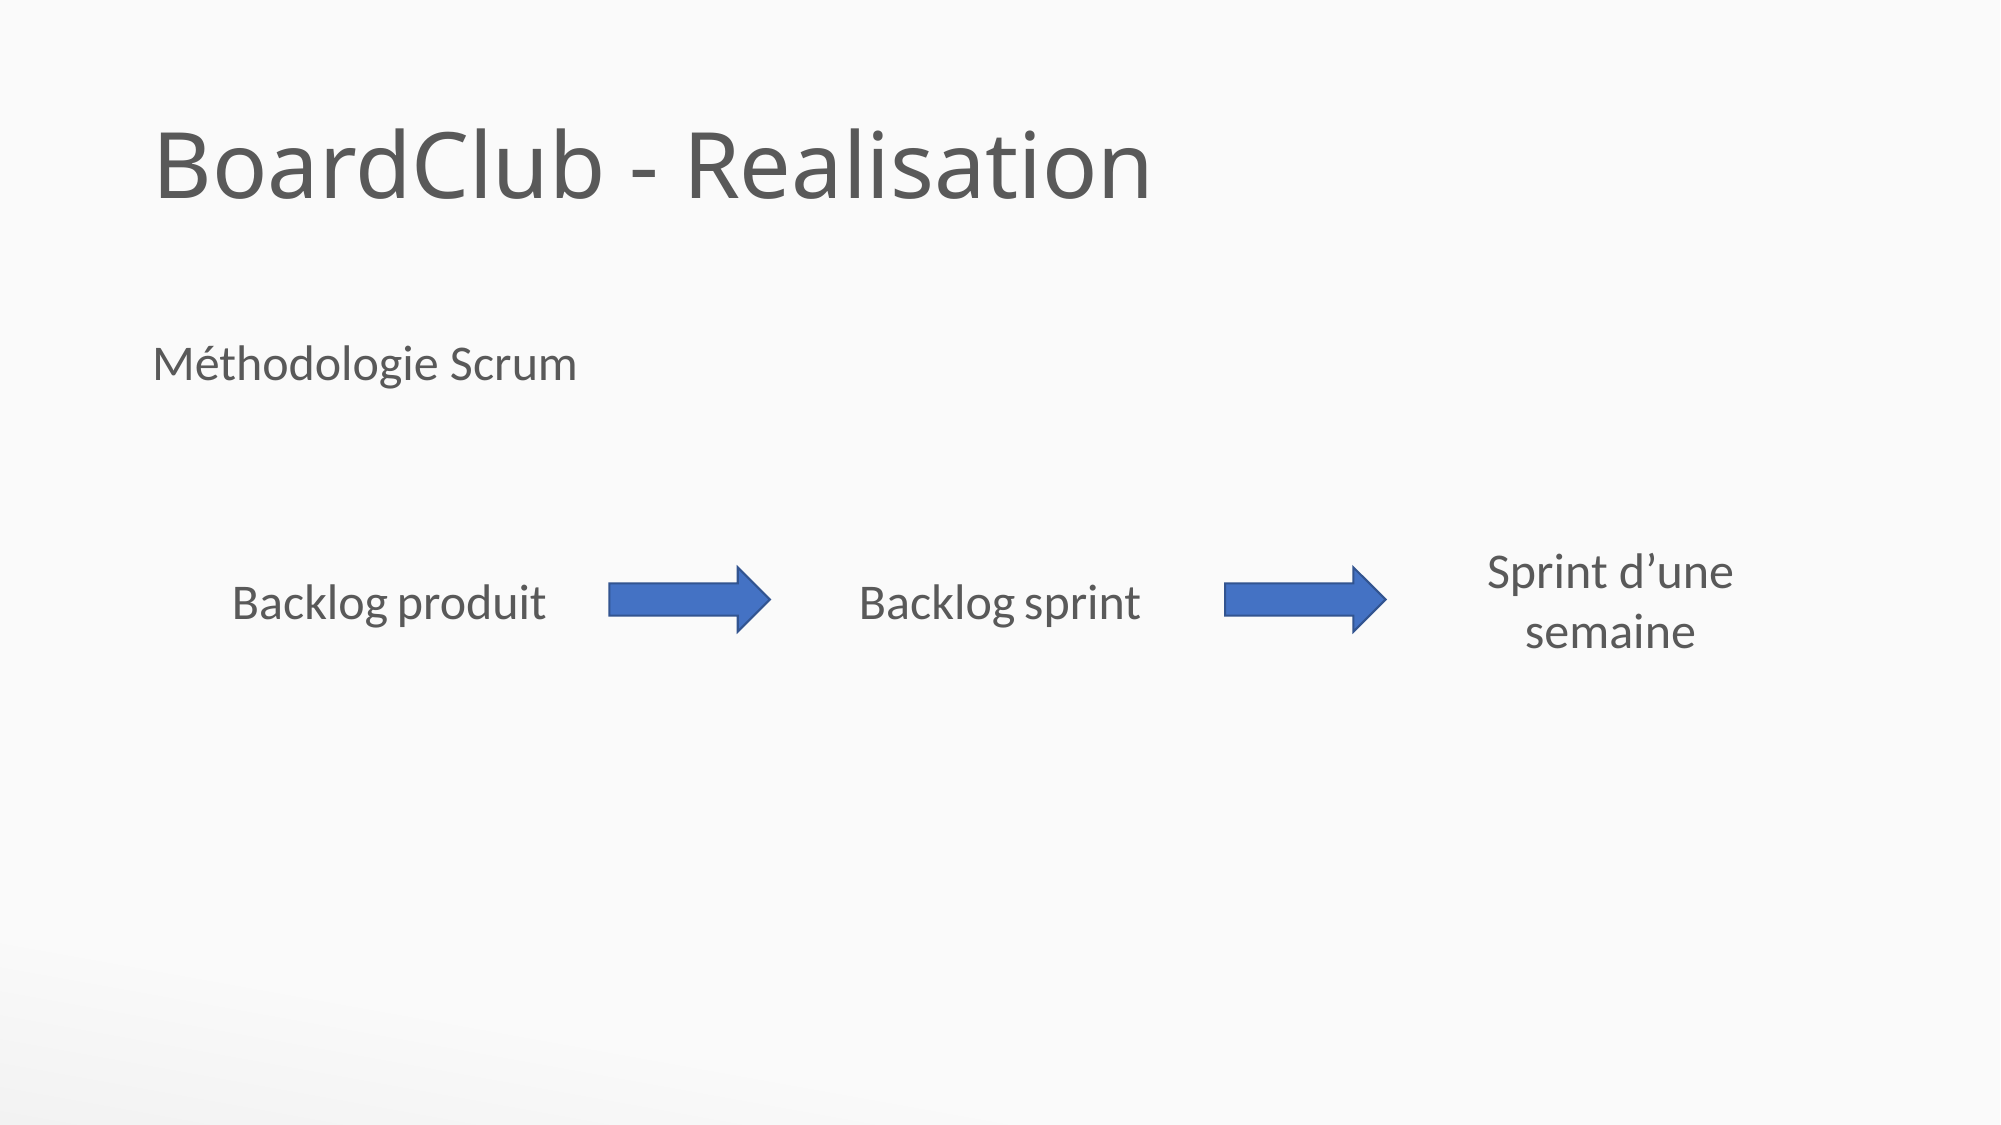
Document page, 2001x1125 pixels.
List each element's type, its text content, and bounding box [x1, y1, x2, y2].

text_box Méthodologie Scrum [137, 323, 815, 398]
title BoardClub - Realisation [137, 59, 1863, 278]
text_box Backlog sprint [807, 562, 1193, 638]
text_box [1224, 564, 1388, 635]
text_box Backlog produit [196, 561, 583, 637]
text_box [608, 564, 772, 635]
text_box Sprint d’une semaine [1417, 531, 1804, 667]
